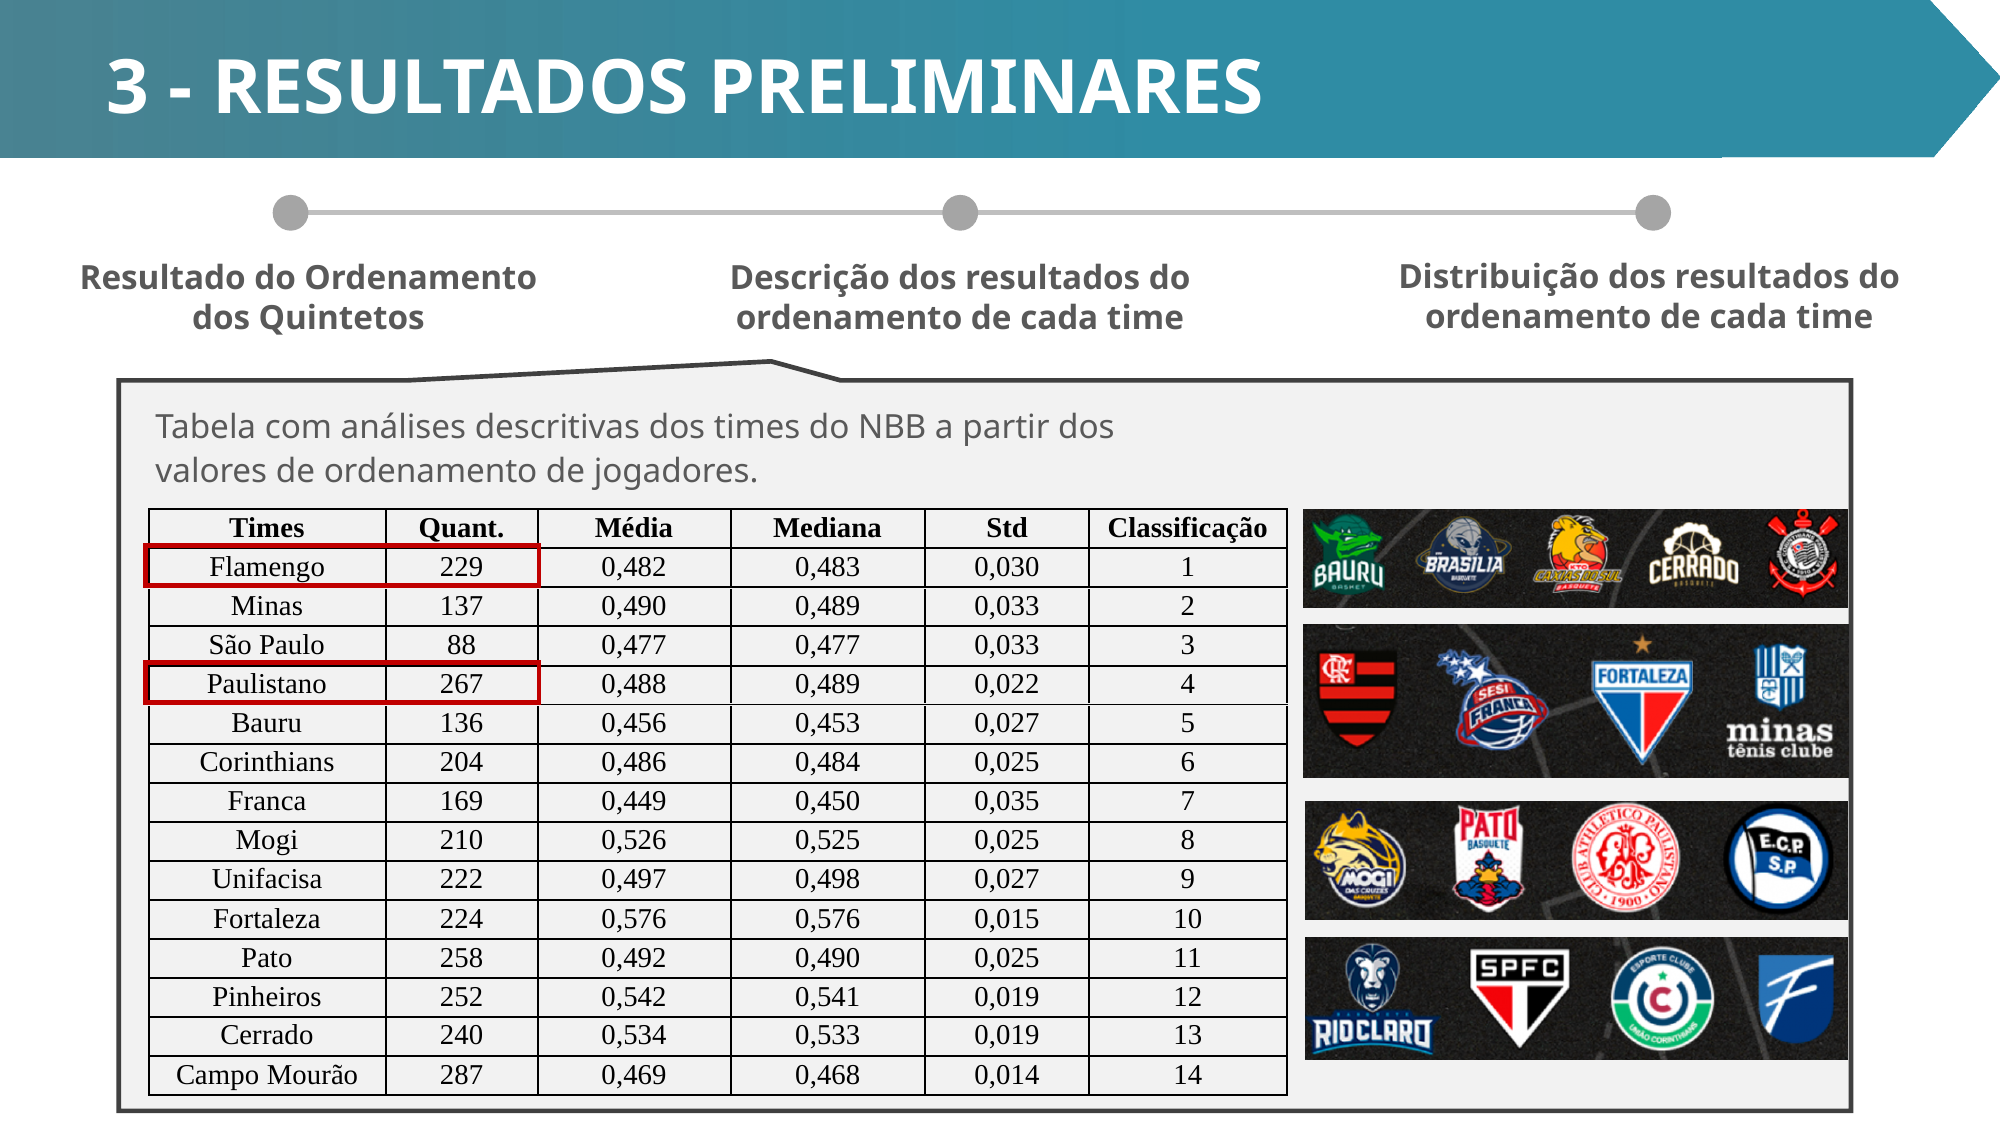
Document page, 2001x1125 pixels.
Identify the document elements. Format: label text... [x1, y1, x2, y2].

picture [1305, 801, 1848, 920]
picture [1305, 937, 1848, 1060]
text_box Resultado do Ordenamento dos Quintetos [45, 248, 572, 344]
picture [1303, 509, 1848, 608]
text_box [941, 193, 980, 212]
text_box 3 - RESULTADOS PRELIMINARES [91, 41, 1892, 148]
text_box Distribuição dos resultados do ordenamento de cada time [1375, 247, 1924, 343]
text_box [0, 0, 2000, 158]
text_box [271, 193, 310, 232]
picture [1303, 624, 1849, 778]
text_box Descrição dos resultados do ordenamento de cada time [686, 248, 1235, 344]
text_box [117, 360, 1853, 1112]
text_box Tabela com análises descritivas dos times do NBB a partir dos valores de ordenamento de jogadores. [140, 393, 1246, 497]
text_box [941, 213, 980, 232]
text_box [1634, 193, 1673, 232]
picture [132, 508, 1292, 1107]
